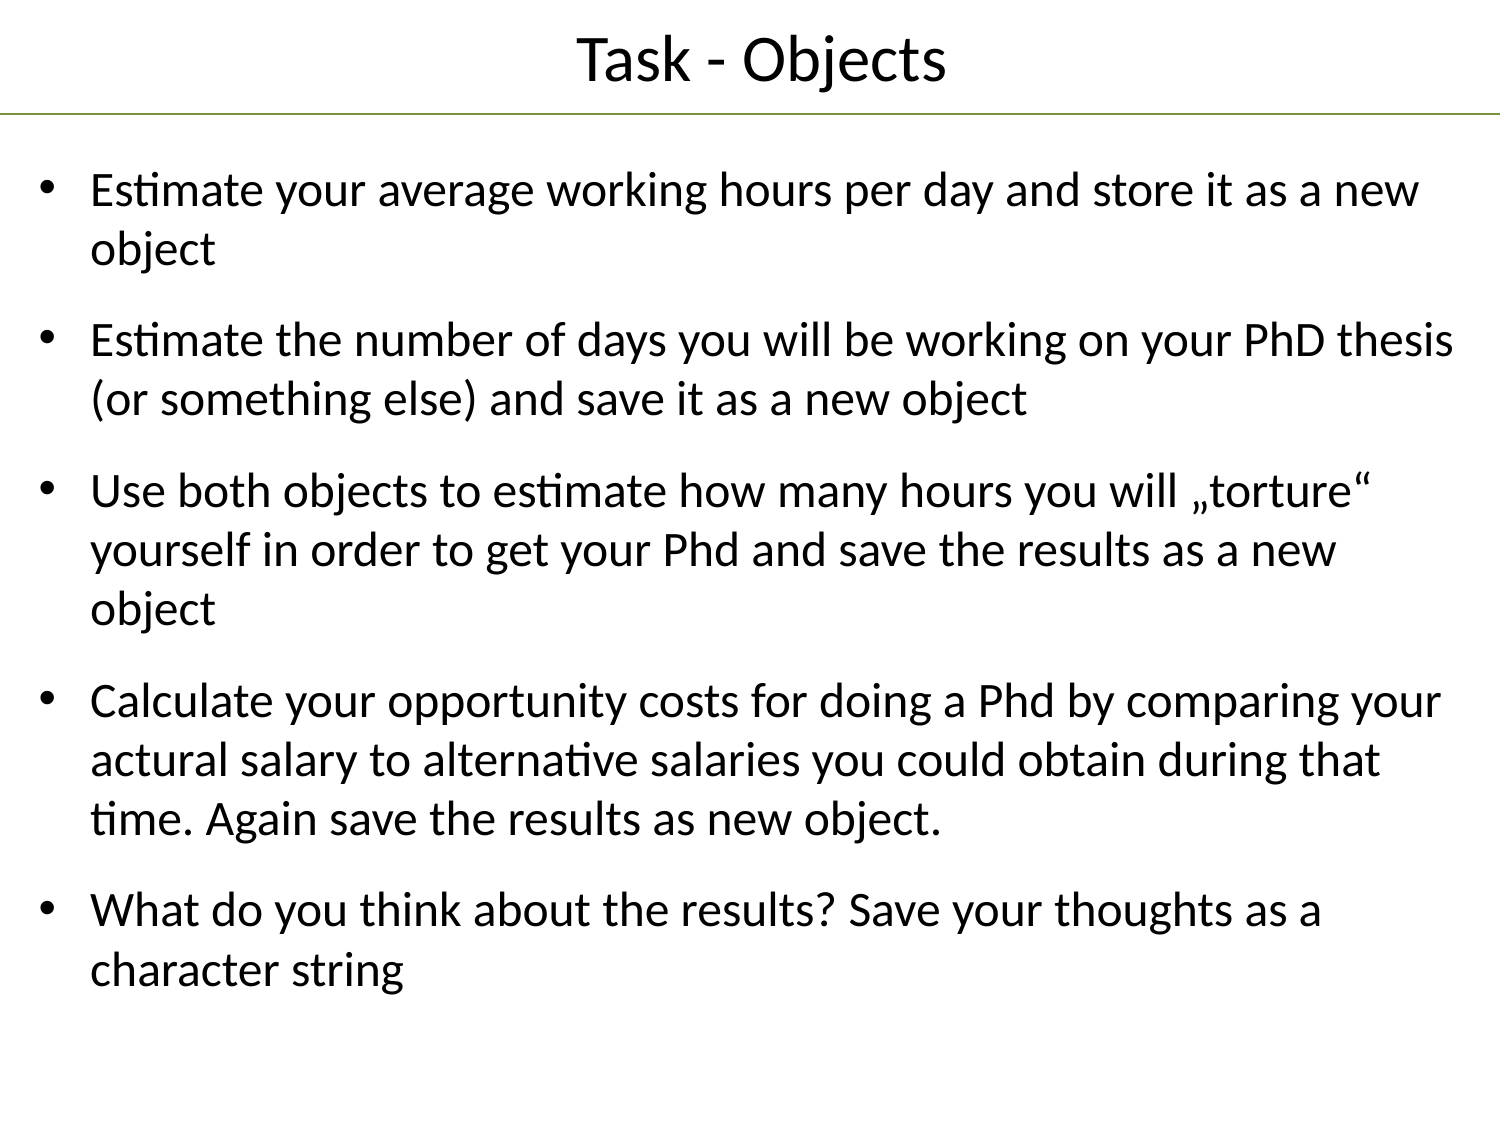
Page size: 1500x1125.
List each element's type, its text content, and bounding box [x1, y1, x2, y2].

list Task - Objects [218, 7, 1306, 114]
list Estimate your average working hours per day and store it as a new object Estimate the number of days you will be working on your PhD thesis (or something else) and save it as a new object Use both objects to estimate how many hours you will „torture“ yourself in order to get your Phd and save the results as a new object Calculate your opportunity costs for doing a Phd by comparing your actural salary to alternative salaries you could obtain during that time. Again save the results as new object. What do you think about the results? Save your thoughts as a character string [23, 149, 1477, 1012]
